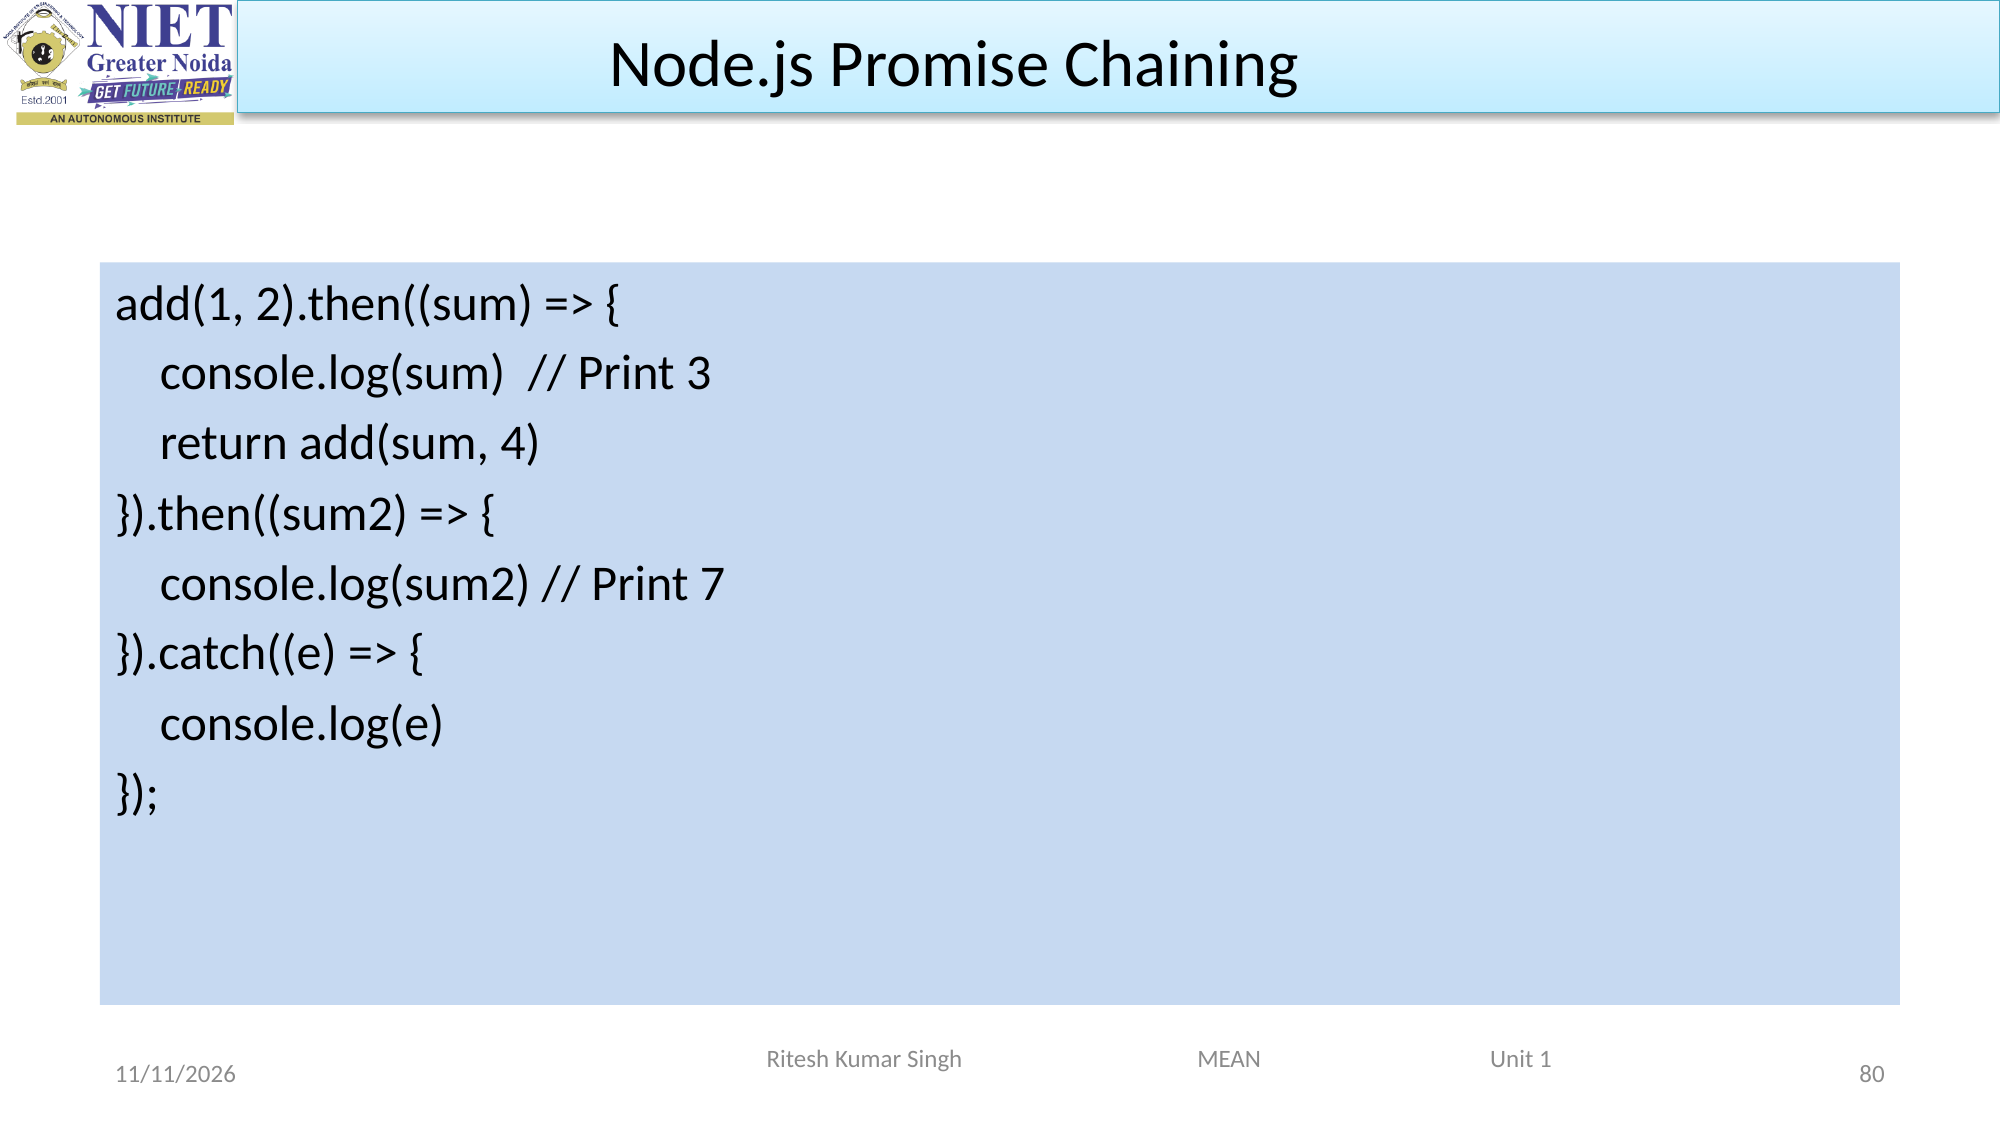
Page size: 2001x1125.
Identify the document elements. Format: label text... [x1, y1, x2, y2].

list add(1, 2).then((sum) => { console.log(sum) // Print 3 return add(sum, 4) }).then((sum2) => { console.log(sum2) // Print 7 }).catch((e) => { console.log(e) }); [99, 262, 1900, 1005]
picture [3, 2, 234, 125]
footer Ritesh Kumar Singh MEAN Unit 1 [683, 1042, 1433, 1103]
slide_number 80 [1433, 1042, 1900, 1103]
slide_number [99, 1042, 567, 1103]
text_box Node.js Promise Chaining [237, 0, 2000, 113]
